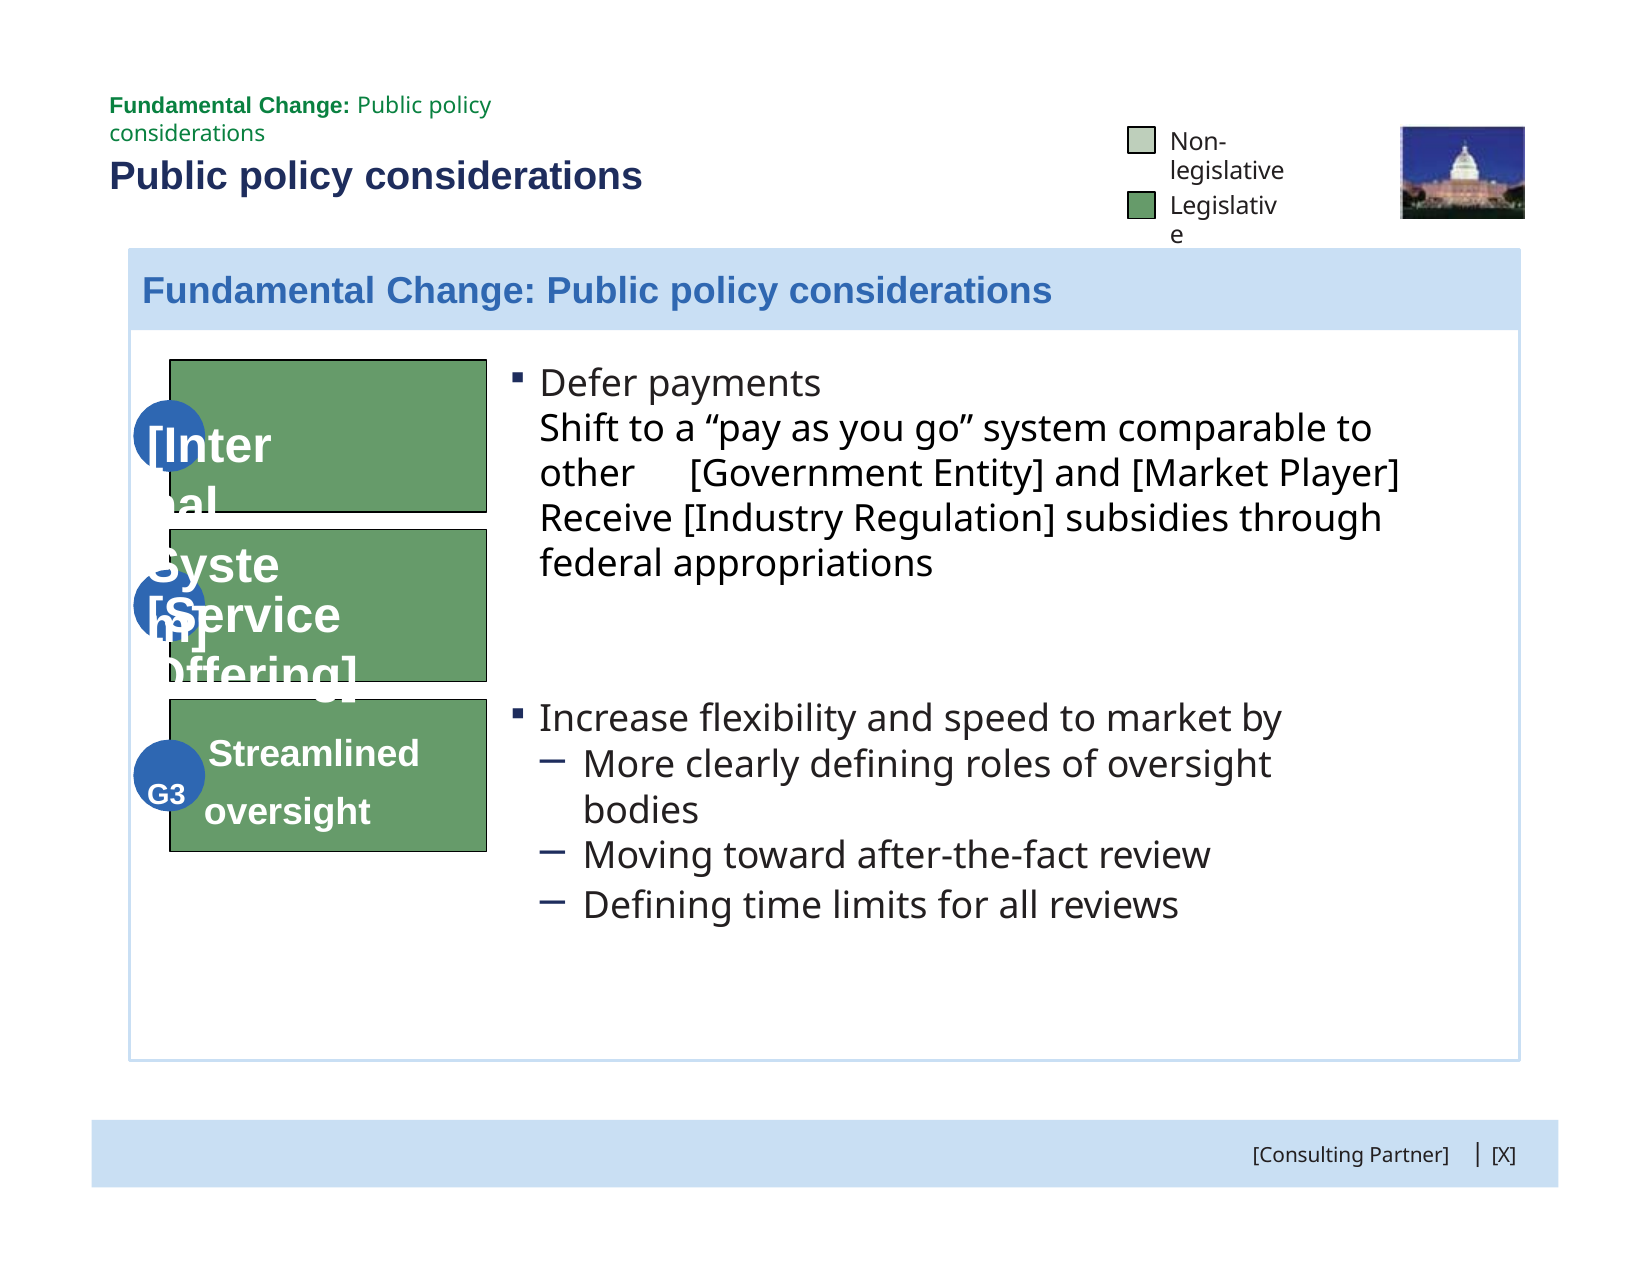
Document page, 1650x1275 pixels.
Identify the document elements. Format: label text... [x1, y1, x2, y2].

text_box | [1468, 1133, 1480, 1167]
text_box Non-legislative [1167, 122, 1336, 185]
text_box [127, 247, 1522, 1063]
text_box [133, 528, 488, 683]
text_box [1127, 125, 1157, 155]
footer [Consulting Partner] [1250, 1139, 1460, 1275]
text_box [1127, 190, 1157, 220]
text_box Legislative [1167, 187, 1290, 246]
slide_number [X] [1485, 1139, 1524, 1275]
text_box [168, 689, 488, 853]
picture [1399, 124, 1526, 219]
text_box Fundamental Change: Public policy considerations Public policy considerations [107, 86, 650, 198]
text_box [168, 359, 488, 528]
